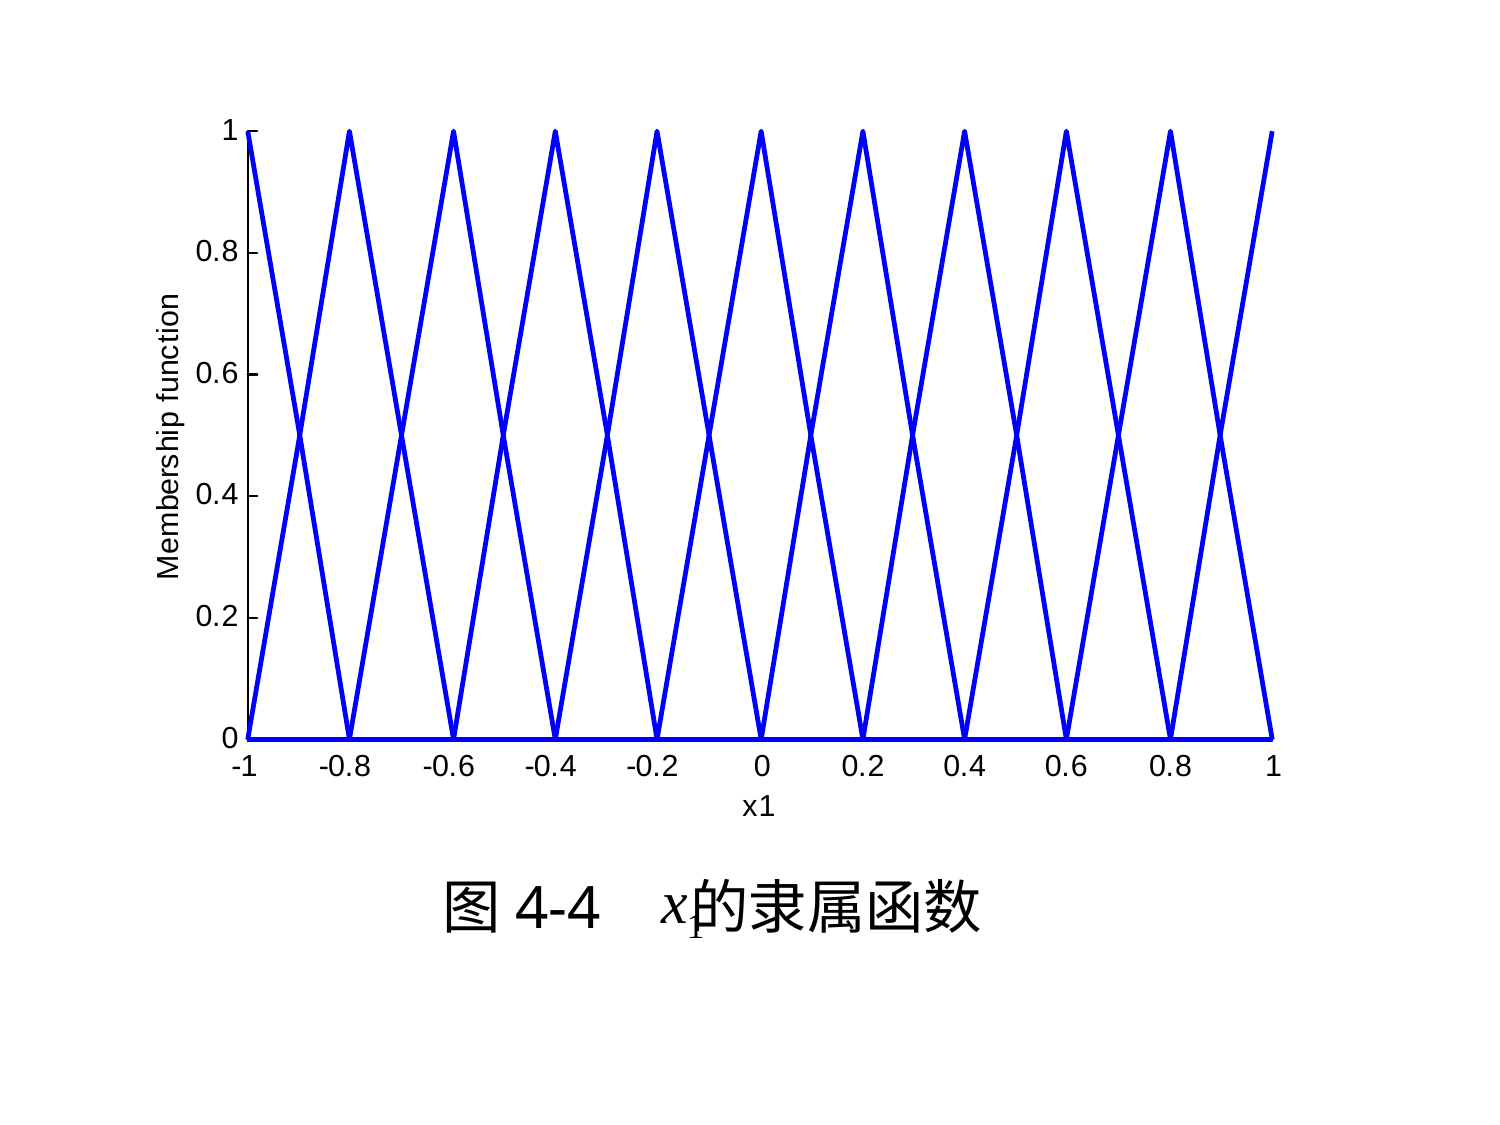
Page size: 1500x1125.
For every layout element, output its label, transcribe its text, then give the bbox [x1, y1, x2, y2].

text_box 图4-4 的隶属函数 [712, 862, 1200, 948]
text_box 图4-4 的隶属函数 [224, 862, 647, 948]
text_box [649, 862, 711, 949]
picture [74, 74, 1401, 824]
